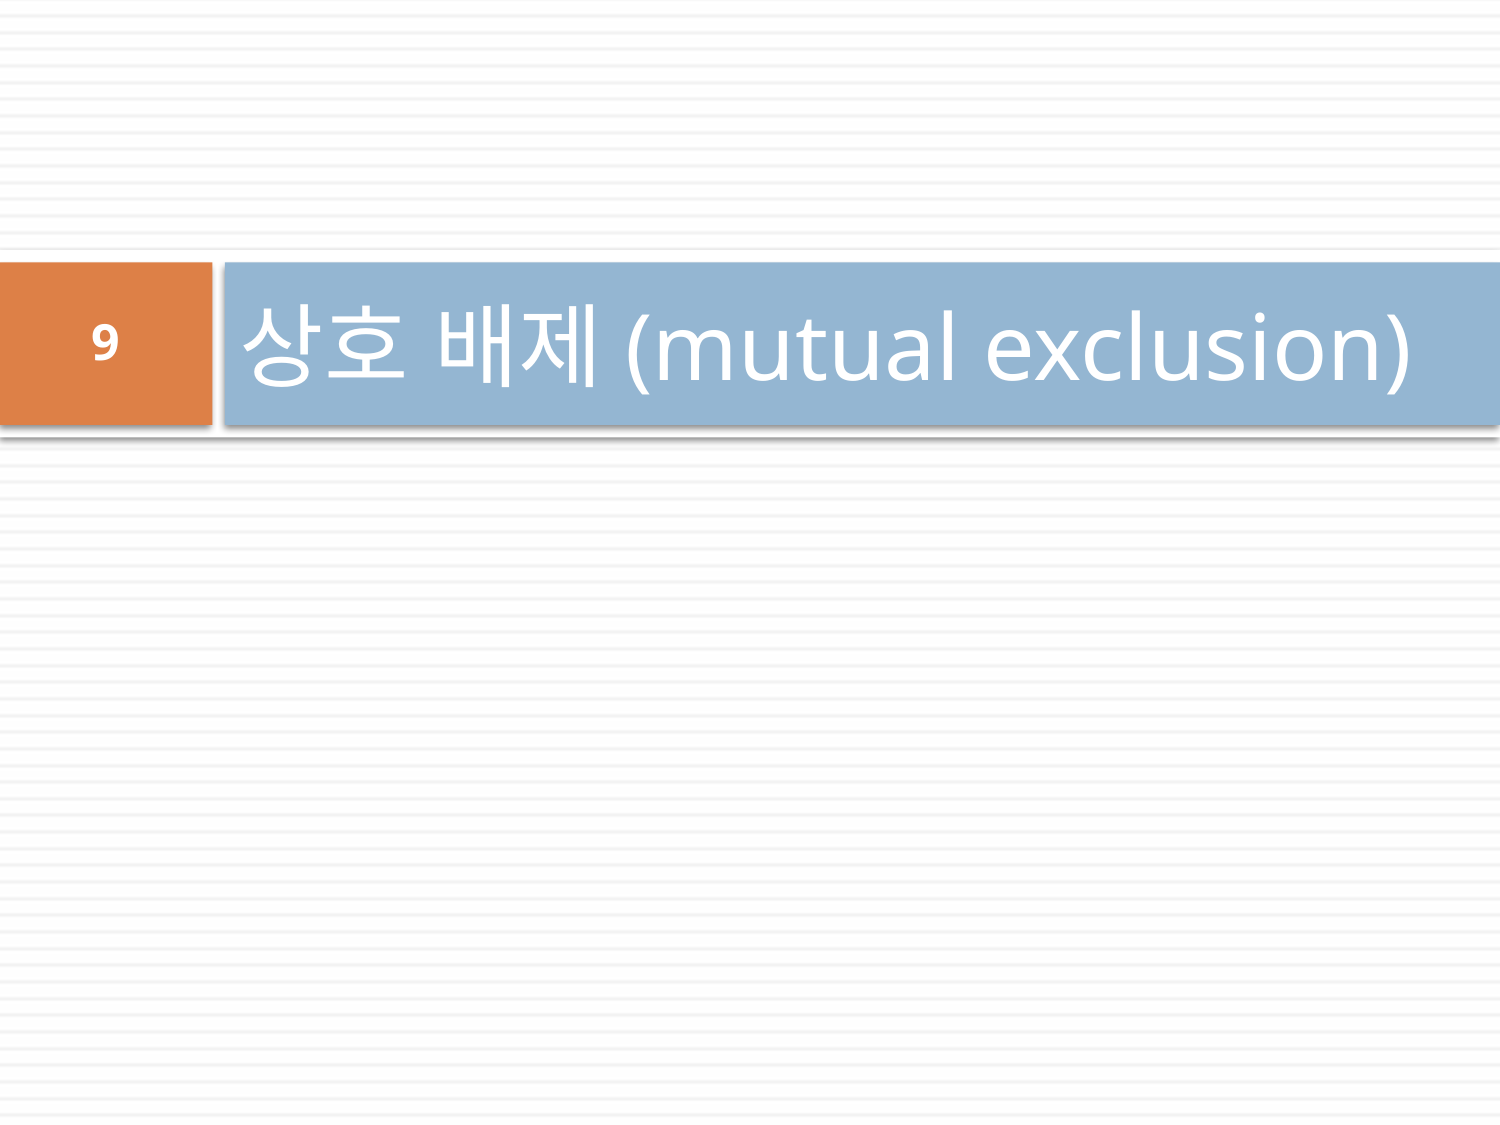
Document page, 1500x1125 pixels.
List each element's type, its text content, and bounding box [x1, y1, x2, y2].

slide_number 9 [0, 287, 213, 403]
title 상호 배제(mutual exclusion) [225, 262, 1475, 425]
